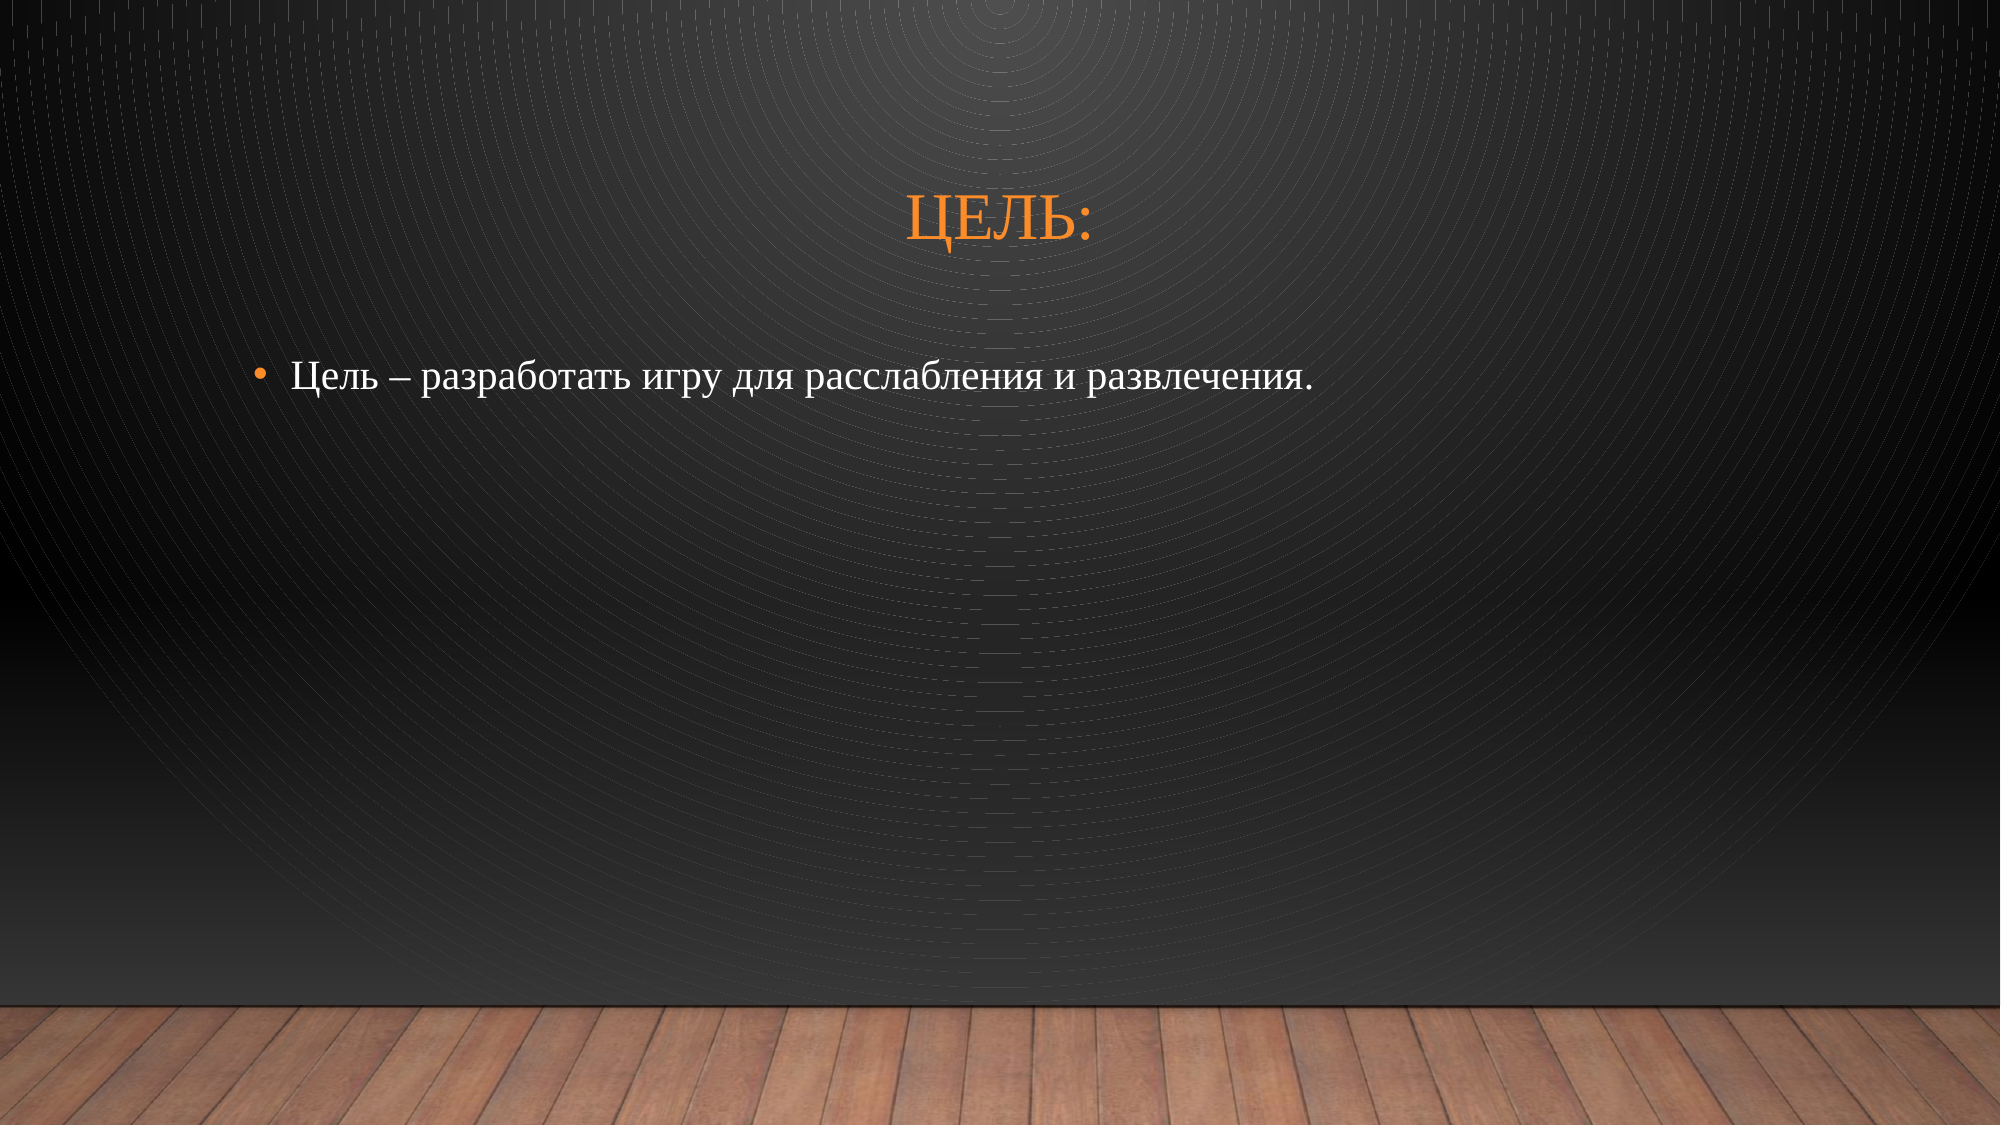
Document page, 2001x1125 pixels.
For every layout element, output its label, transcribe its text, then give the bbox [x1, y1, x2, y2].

picture [0, 1005, 2000, 1125]
title цель: [238, 131, 1763, 305]
list Цель – разработать игру для расслабления и развлечения. [238, 330, 1763, 897]
